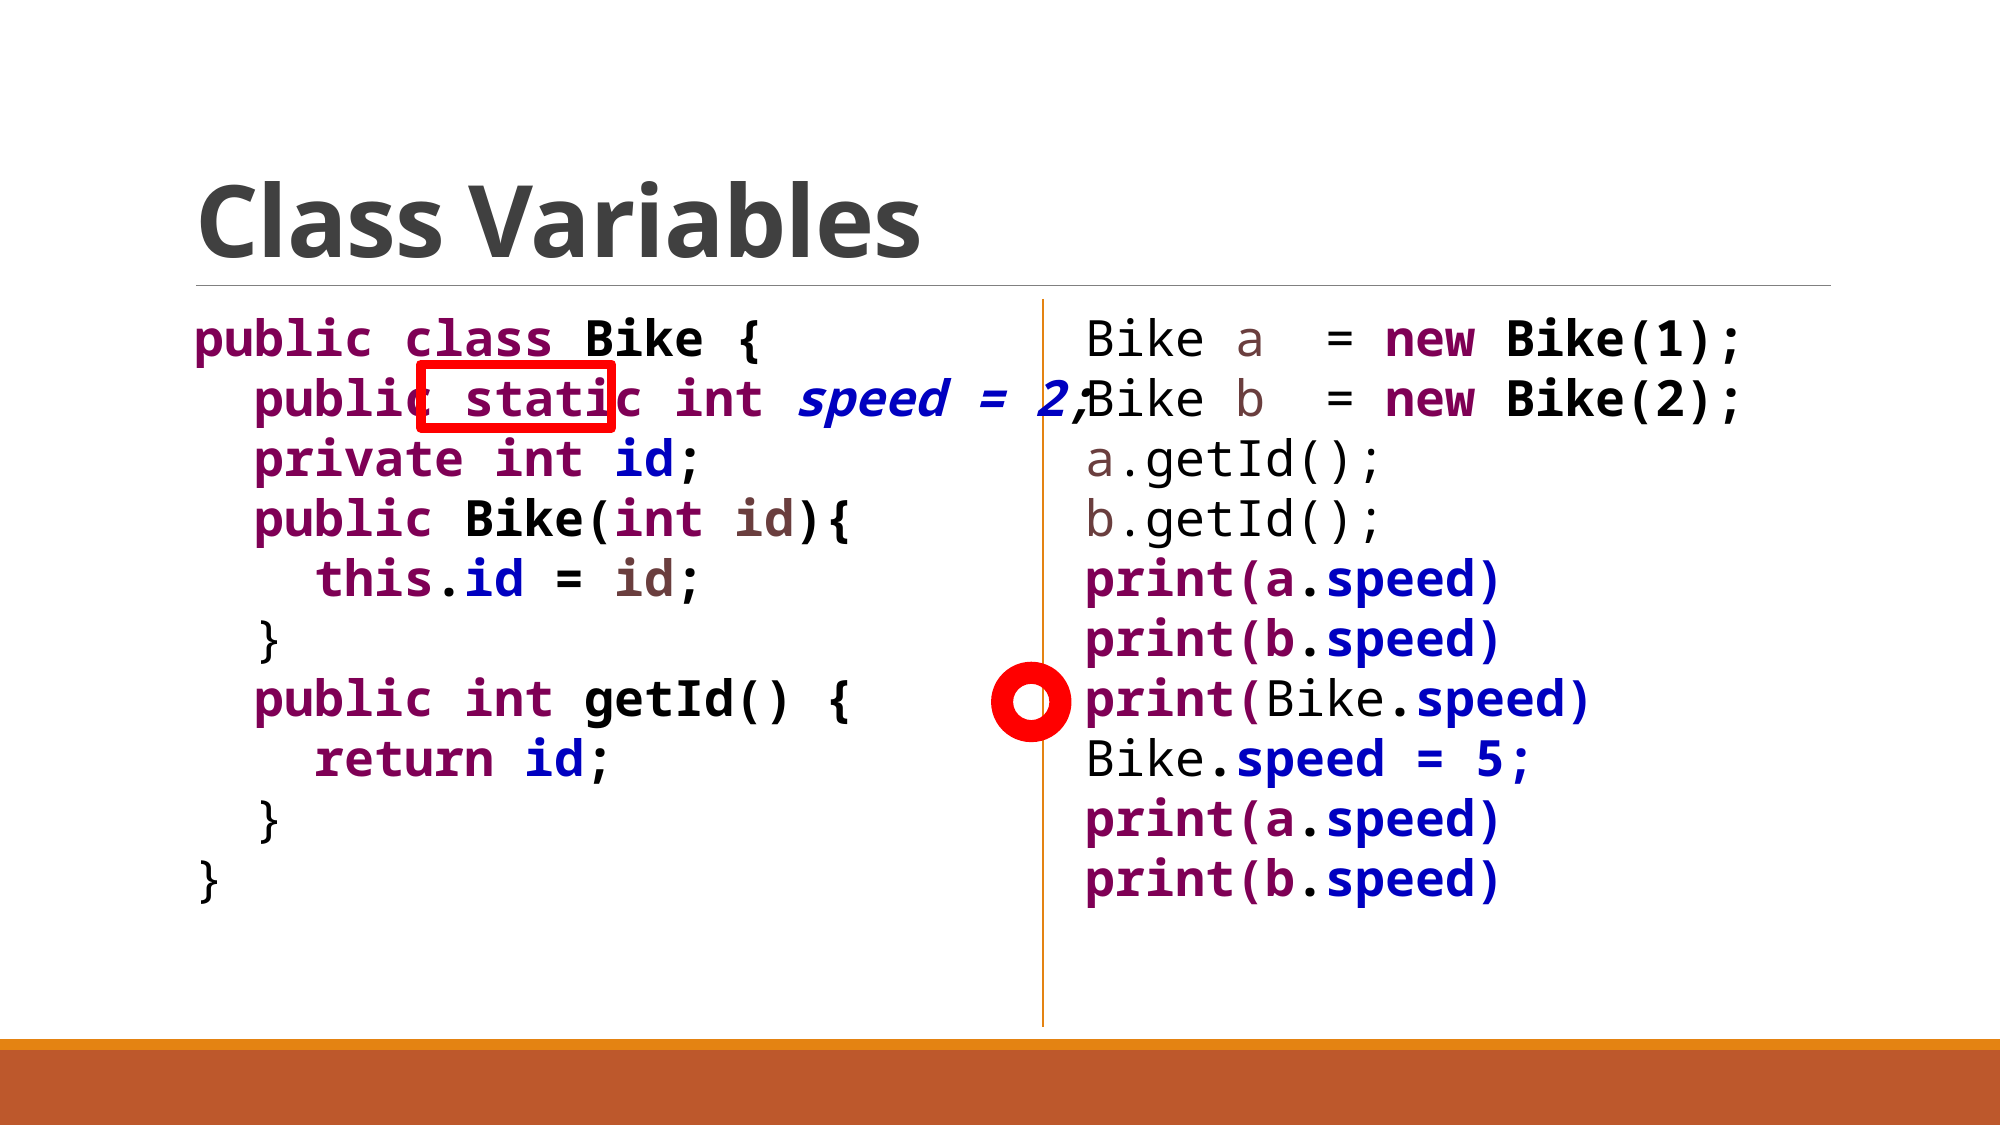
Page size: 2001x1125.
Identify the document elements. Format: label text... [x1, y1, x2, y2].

text_box [420, 363, 613, 429]
text_box Bike a = new Bike(1); Bike b = new Bike(2); a.getId(); b.getId(); print(a.speed) print(b.speed) print(Bike.speed) Bike.speed = 5; print(a.speed) print(b.speed) [1180, 298, 1901, 914]
title Class Variables [180, 47, 1830, 285]
text_box [1053, 668, 1072, 736]
text_box public class Bike { public static int speed = 2; private int id; public Bike(int id){ this.id = id; } public int getId() { return id; } } [180, 298, 1042, 914]
text_box [991, 661, 1039, 743]
text_box public class Bike { public static int speed = 2; private int id; public Bike(int id){ this.id = id; } public int getId() { return id; } } [1048, 298, 1180, 914]
